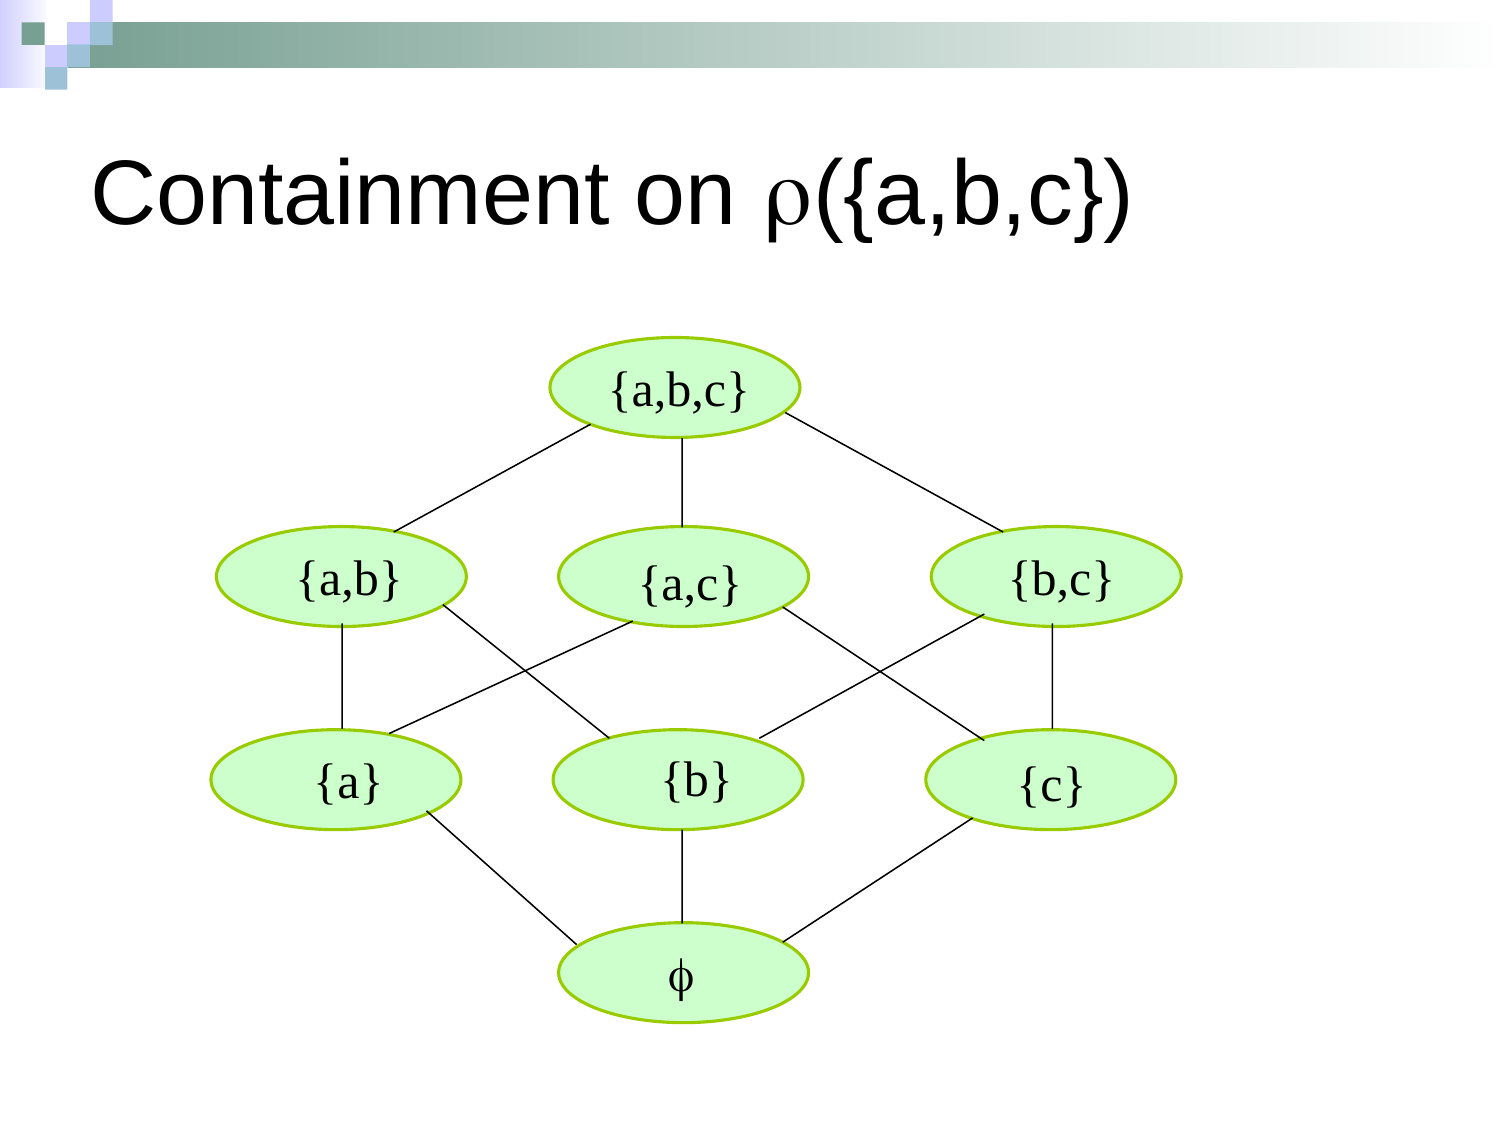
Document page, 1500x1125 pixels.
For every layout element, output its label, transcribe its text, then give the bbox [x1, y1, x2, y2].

text_box [604, 922, 763, 934]
text_box {a,c} [622, 542, 811, 618]
text_box [925, 729, 1136, 830]
text_box [549, 350, 761, 438]
text_box [553, 729, 769, 830]
text_box {a,b} [280, 538, 468, 613]
text_box [210, 729, 419, 830]
text_box [600, 1010, 767, 1023]
text_box [595, 337, 755, 349]
text_box {a,b,c} [592, 349, 781, 424]
text_box [775, 938, 809, 1007]
text_box [216, 526, 427, 627]
text_box {c} [1001, 743, 1190, 819]
text_box  [587, 934, 775, 1010]
text_box [558, 940, 587, 1005]
text_box {a} [298, 741, 486, 817]
text_box [781, 361, 800, 414]
text_box {b} [645, 739, 833, 814]
text_box [931, 526, 1142, 627]
title Containment on ({a,b,c}) [74, 74, 1426, 301]
text_box {b,c} [992, 538, 1181, 613]
text_box [558, 526, 775, 627]
